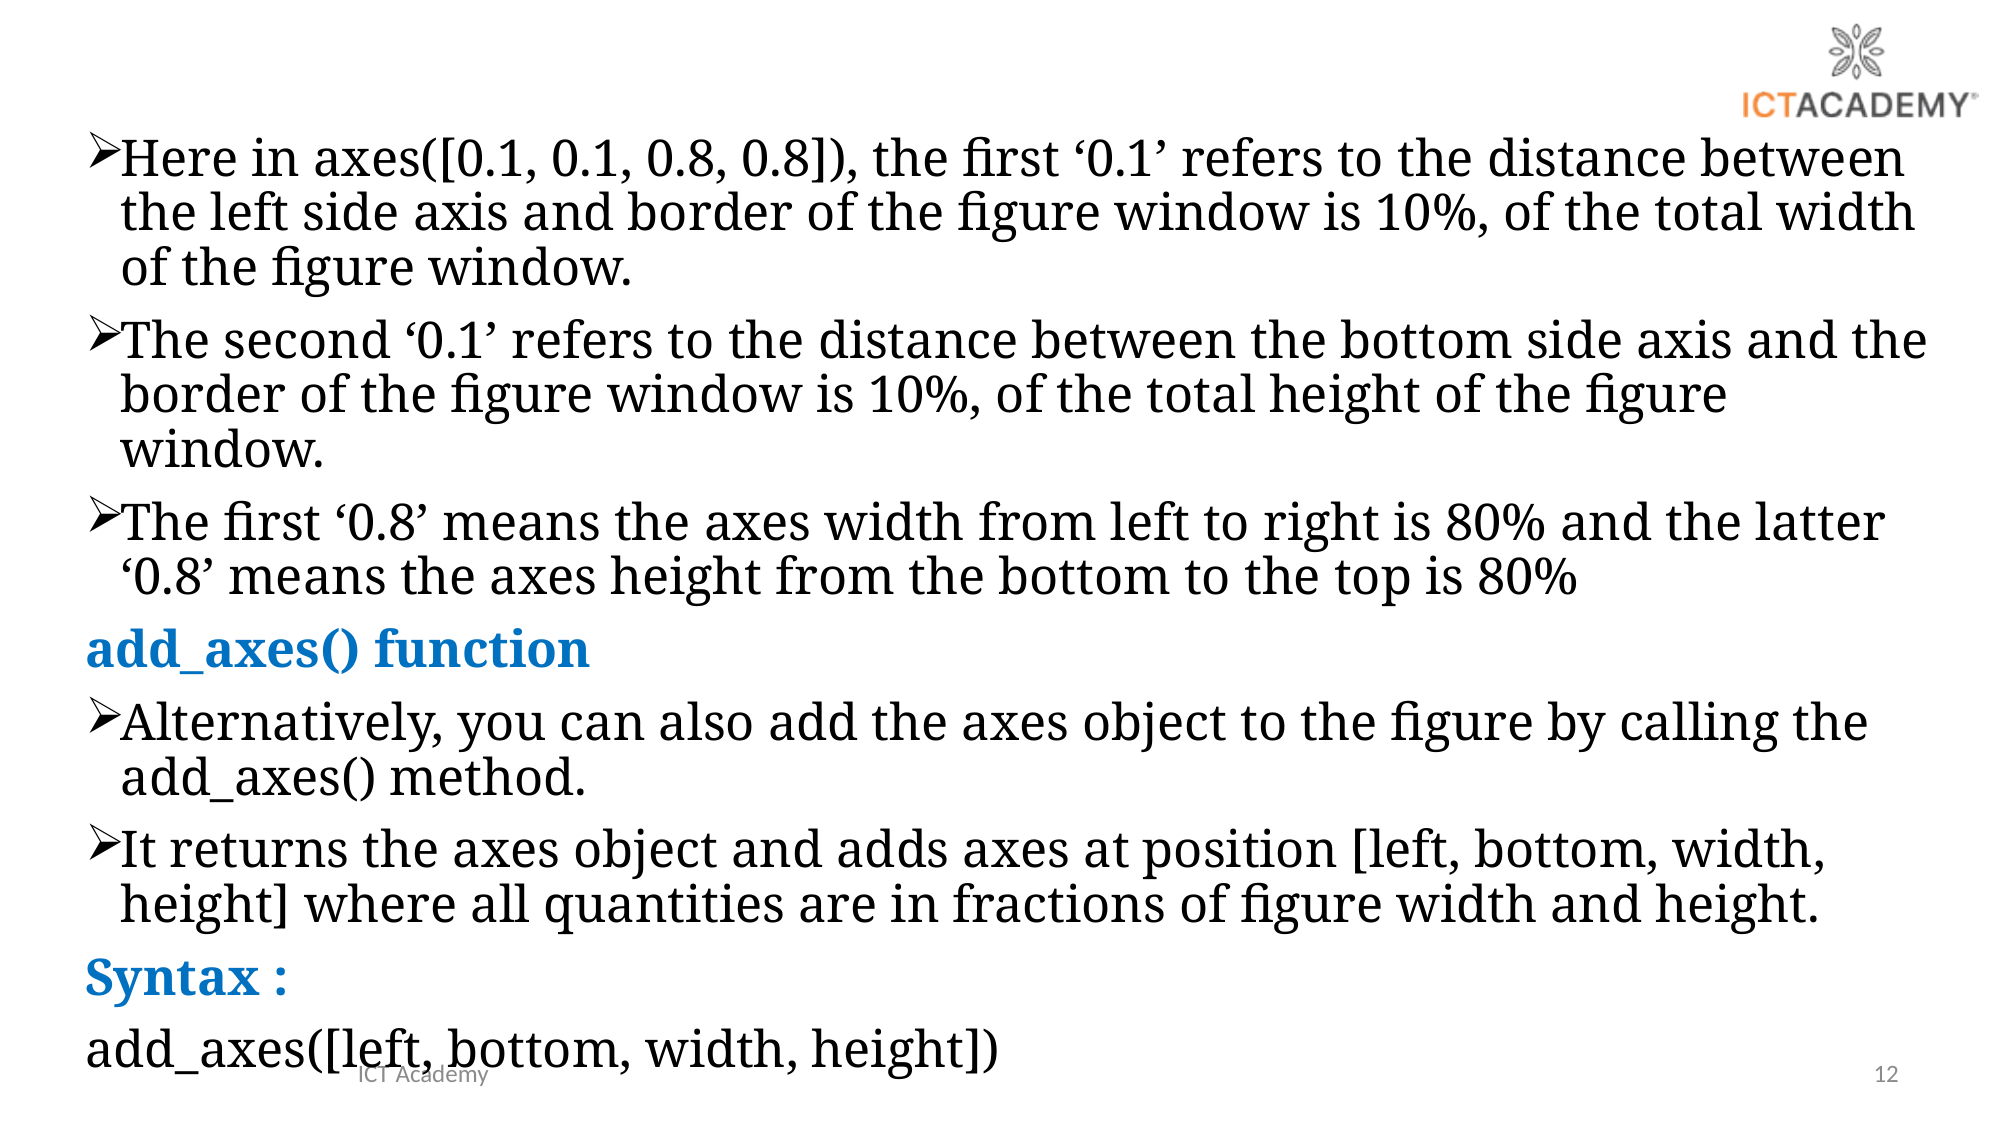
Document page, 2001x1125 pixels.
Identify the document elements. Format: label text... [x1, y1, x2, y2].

picture [1743, 22, 1979, 120]
list Here in axes([0.1, 0.1, 0.8, 0.8]), the first ‘0.1’ refers to the distance between the left side axis and border of the figure window is 10%, of the total width of the figure window. The second ‘0.1’ refers to the distance between the bottom side axis and the border of the figure window is 10%, of the total height of the figure window. The first ‘0.8’ means the axes width from left to right is 80% and the latter ‘0.8’ means the axes height from the bottom to the top is 80% add_axes() function Alternatively, you can also add the axes object to the figure by calling the add_axes() method. It returns the axes object and adds axes at position [left, bottom, width, height] where all quantities are in fractions of figure width and height. Syntax : add_axes([left, bottom, width, height]) [70, 125, 1946, 1088]
footer ICT Academy [85, 1042, 761, 1103]
slide_number 12 [1464, 1042, 1915, 1103]
